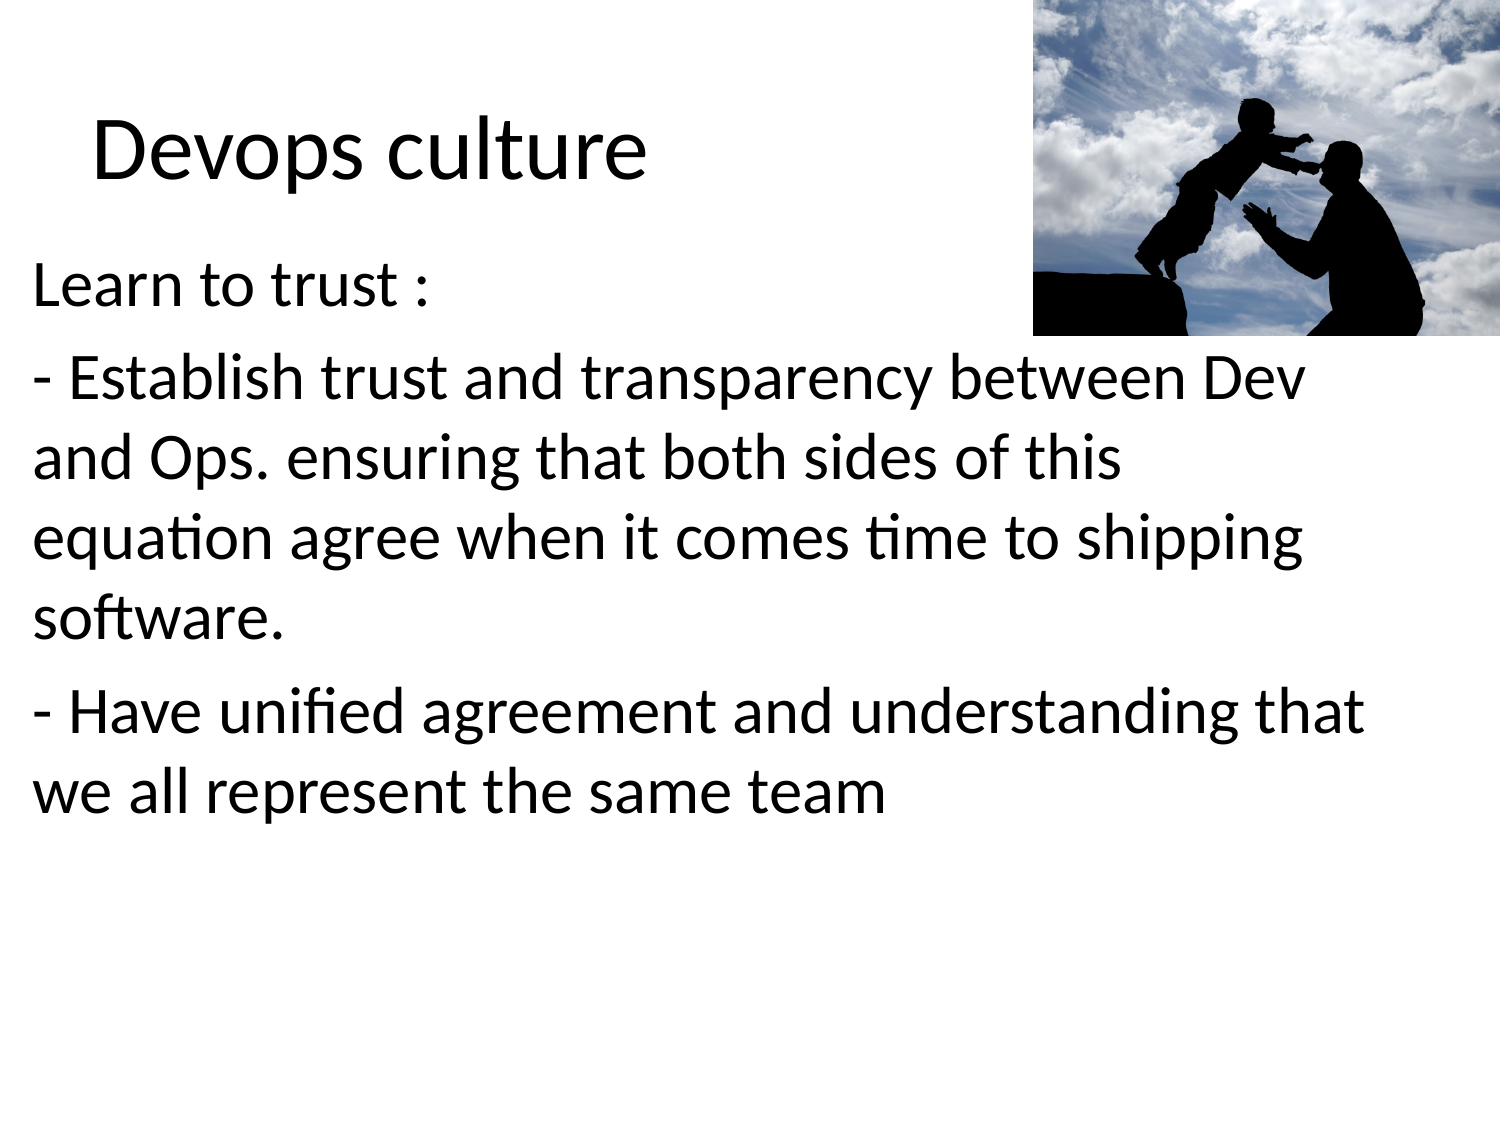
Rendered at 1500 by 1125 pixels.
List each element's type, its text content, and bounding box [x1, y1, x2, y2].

title Devops culture [76, 78, 1028, 207]
picture [1033, 0, 1500, 337]
list Learn to trust : - Establish trust and transparency between Dev and Ops. ensuring that both sides of this equation agree when it comes time to shipping software. - Have unified agreement and understanding that we all represent the same team [17, 231, 1390, 946]
